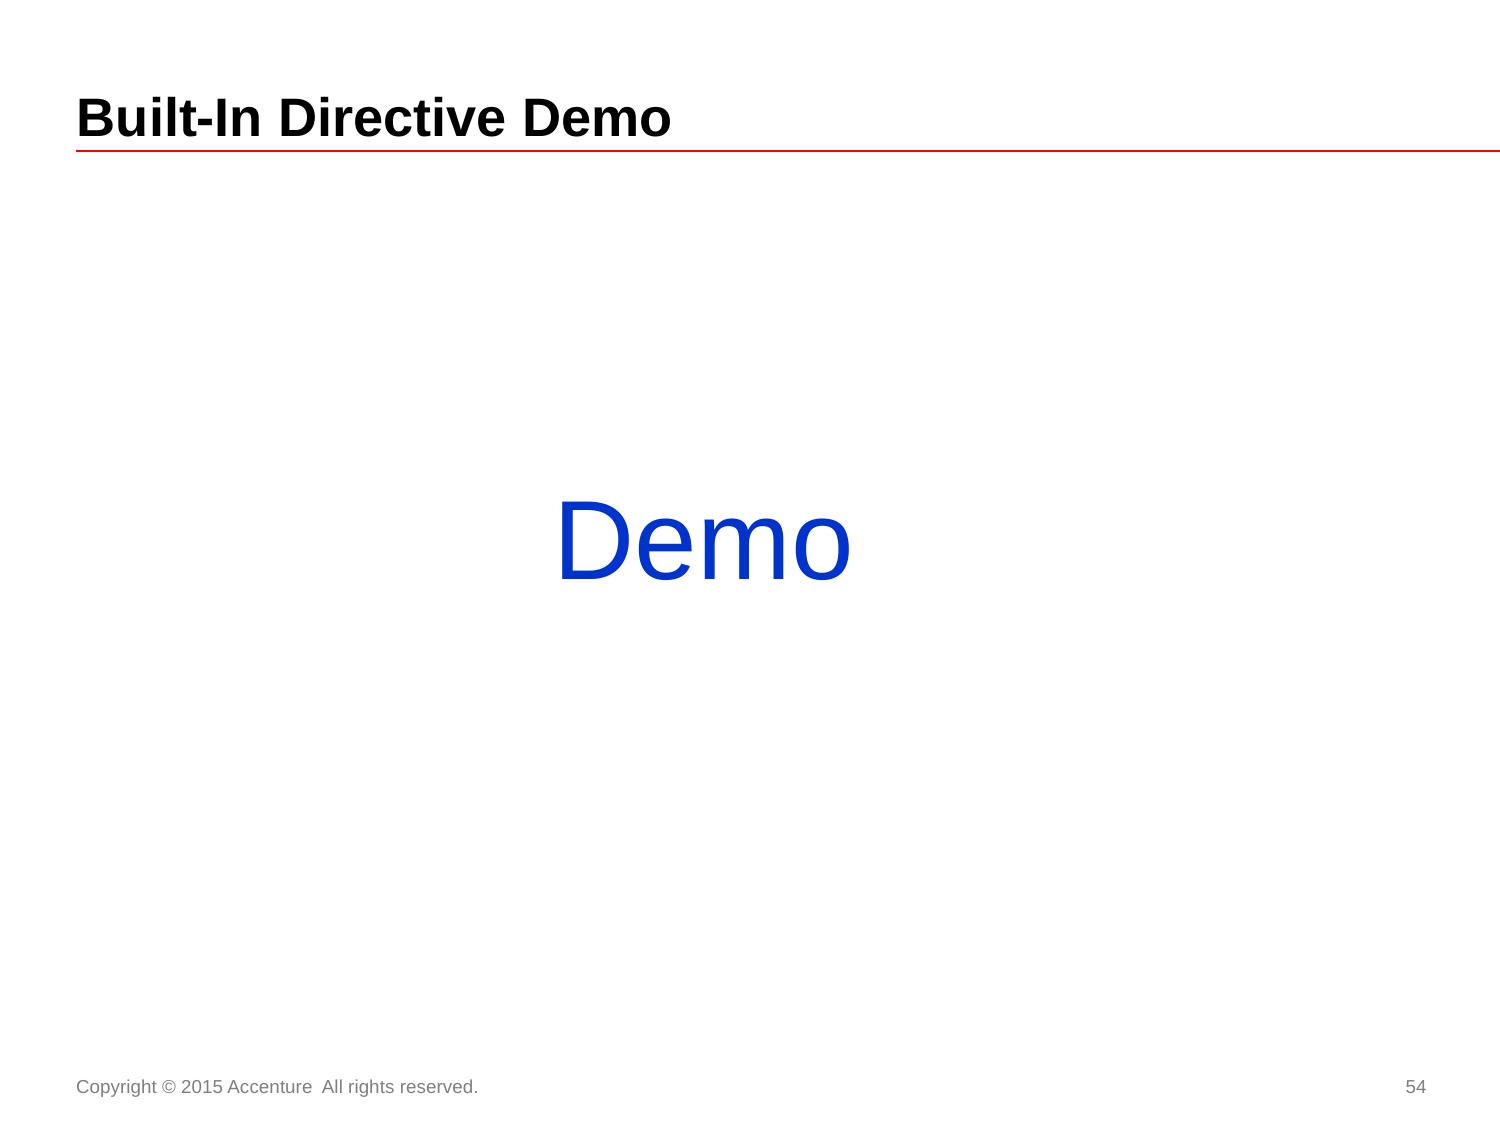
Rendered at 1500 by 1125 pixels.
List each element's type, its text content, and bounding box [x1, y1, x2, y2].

text_box Demo [538, 459, 869, 610]
title Built-In Directive Demo [76, 18, 1426, 148]
